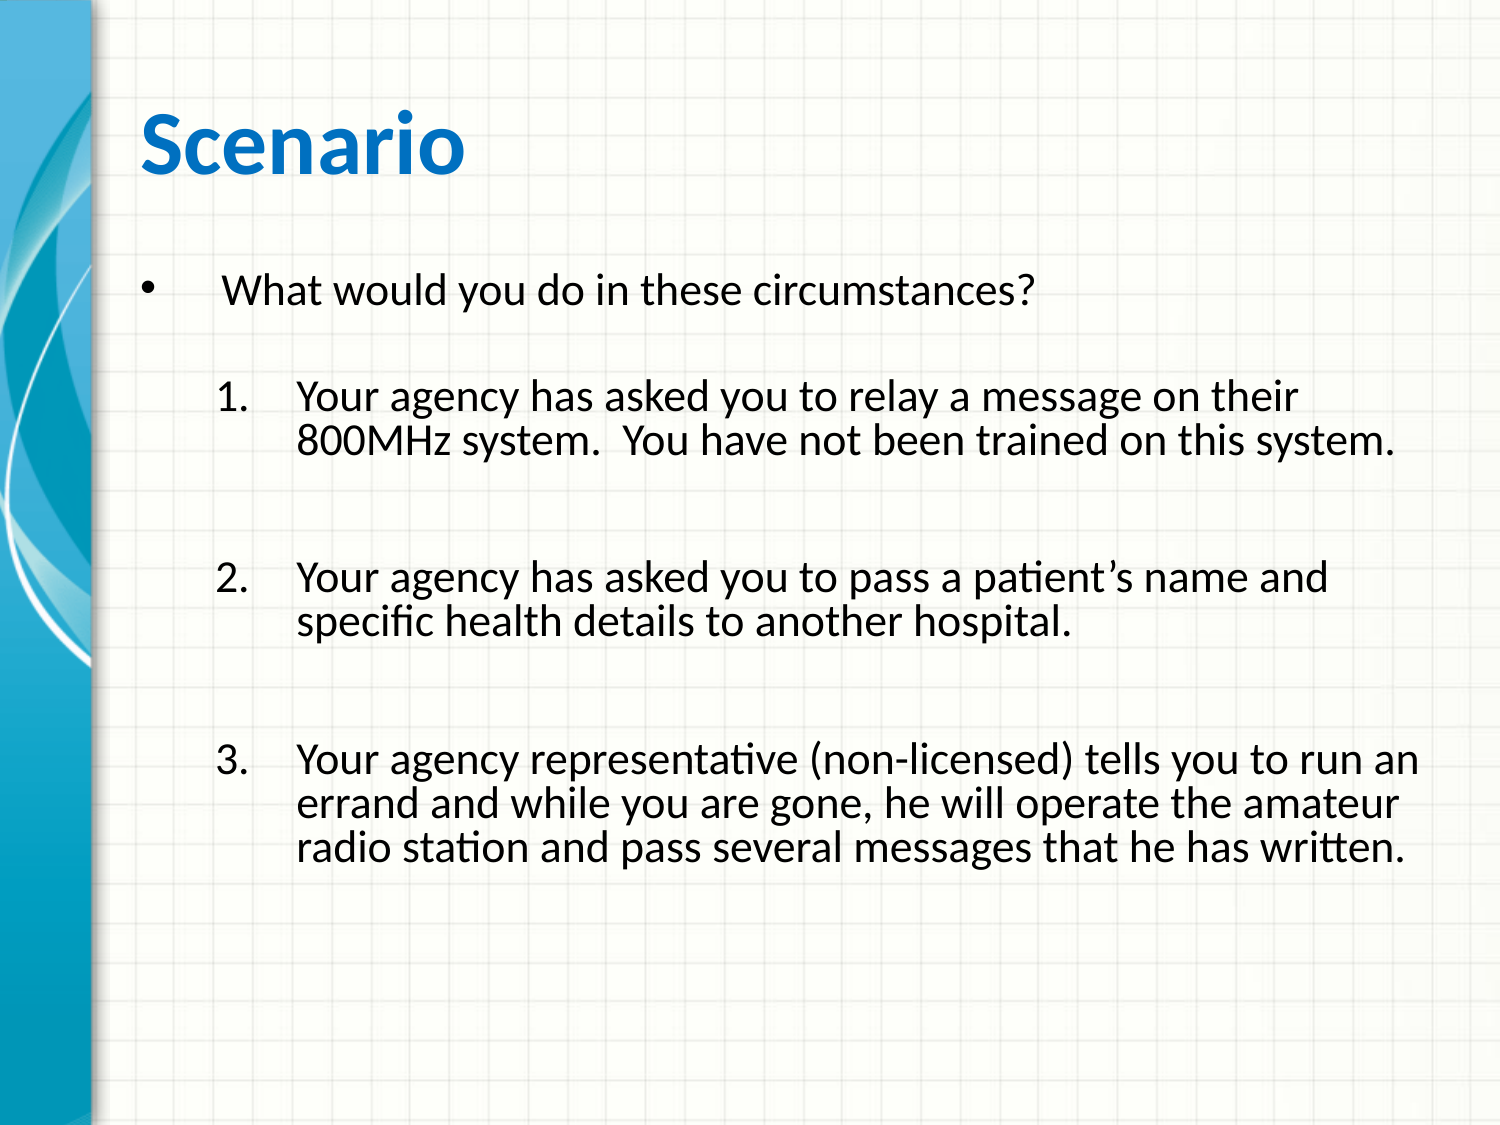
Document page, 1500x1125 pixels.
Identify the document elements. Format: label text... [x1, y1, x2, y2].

list What would you do in these circumstances? Your agency has asked you to relay a message on their 800MHz system. You have not been trained on this system. Your agency has asked you to pass a patient’s name and specific health details to another hospital. Your agency representative (non-licensed) tells you to run an errand and while you are gone, he will operate the amateur radio station and pass several messages that he has written. [125, 262, 1450, 1005]
picture [0, 0, 1500, 1125]
title Scenario [125, 44, 1450, 232]
